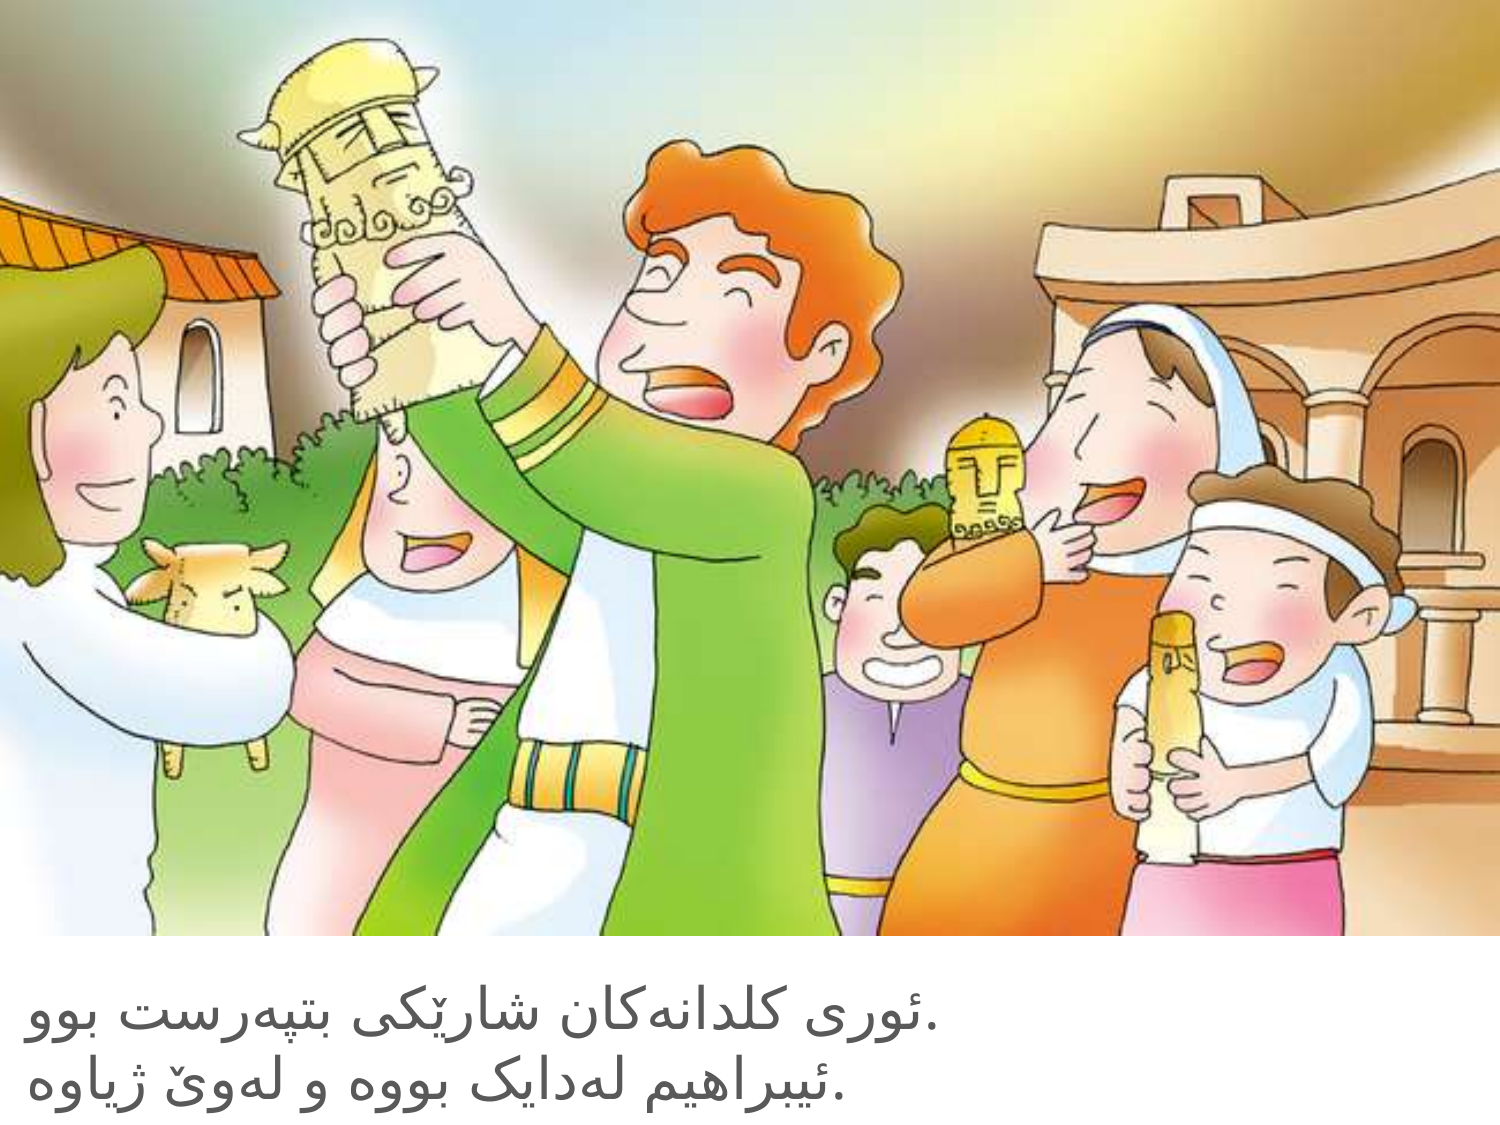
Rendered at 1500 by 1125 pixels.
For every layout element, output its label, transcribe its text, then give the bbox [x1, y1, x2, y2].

picture [0, 0, 1500, 937]
text_box ئوری کلدانەکان شارێکی بتپەرست بوو. ئیبراهیم لەدایک بووە و لەوێ ژیاوە. [11, 964, 1483, 1119]
